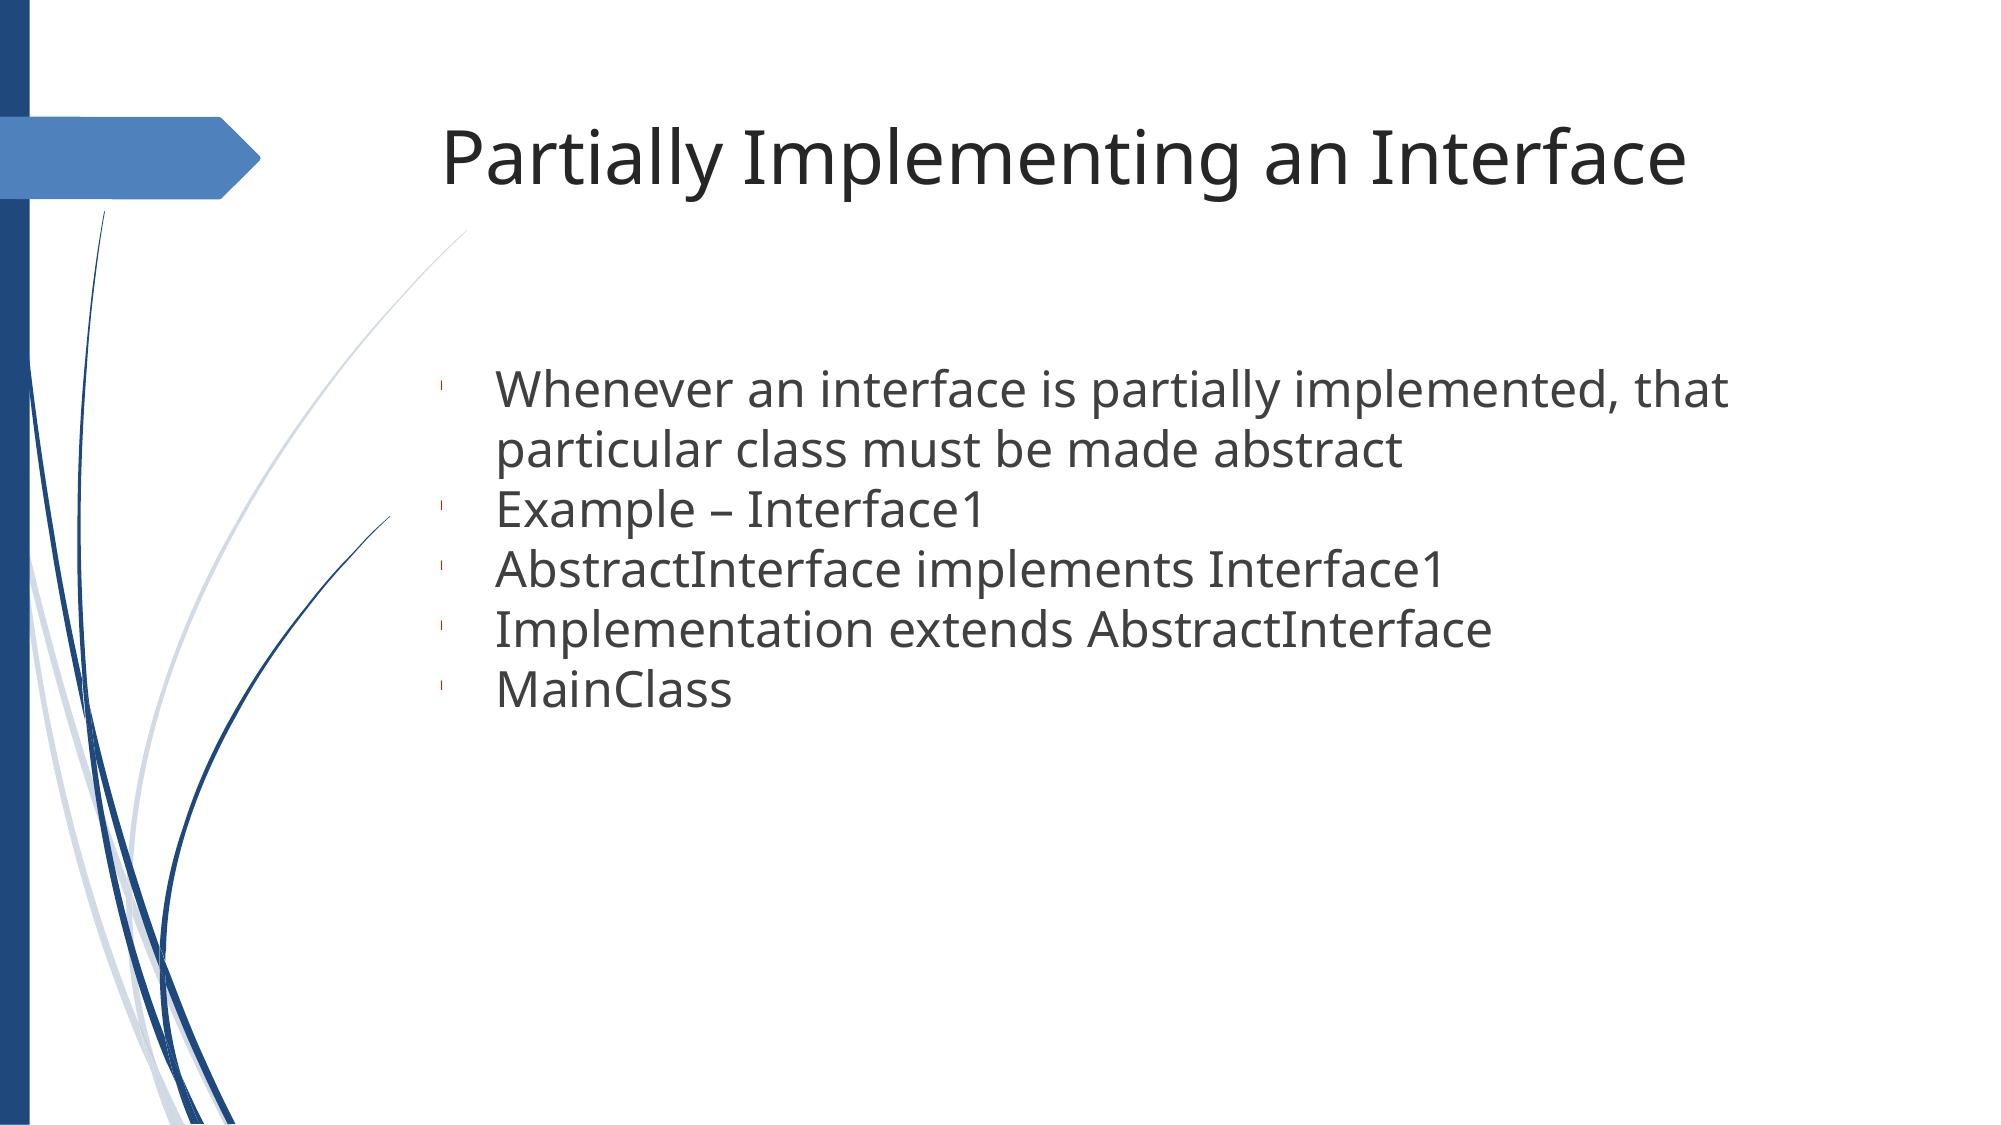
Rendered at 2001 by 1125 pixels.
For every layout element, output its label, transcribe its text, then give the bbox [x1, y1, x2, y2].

text_box Partially Implementing an Interface [425, 102, 1887, 313]
text_box Whenever an interface is partially implemented, that particular class must be made abstract Example – Interface1 AbstractInterface implements Interface1 Implementation extends AbstractInterface MainClass [424, 350, 1887, 970]
